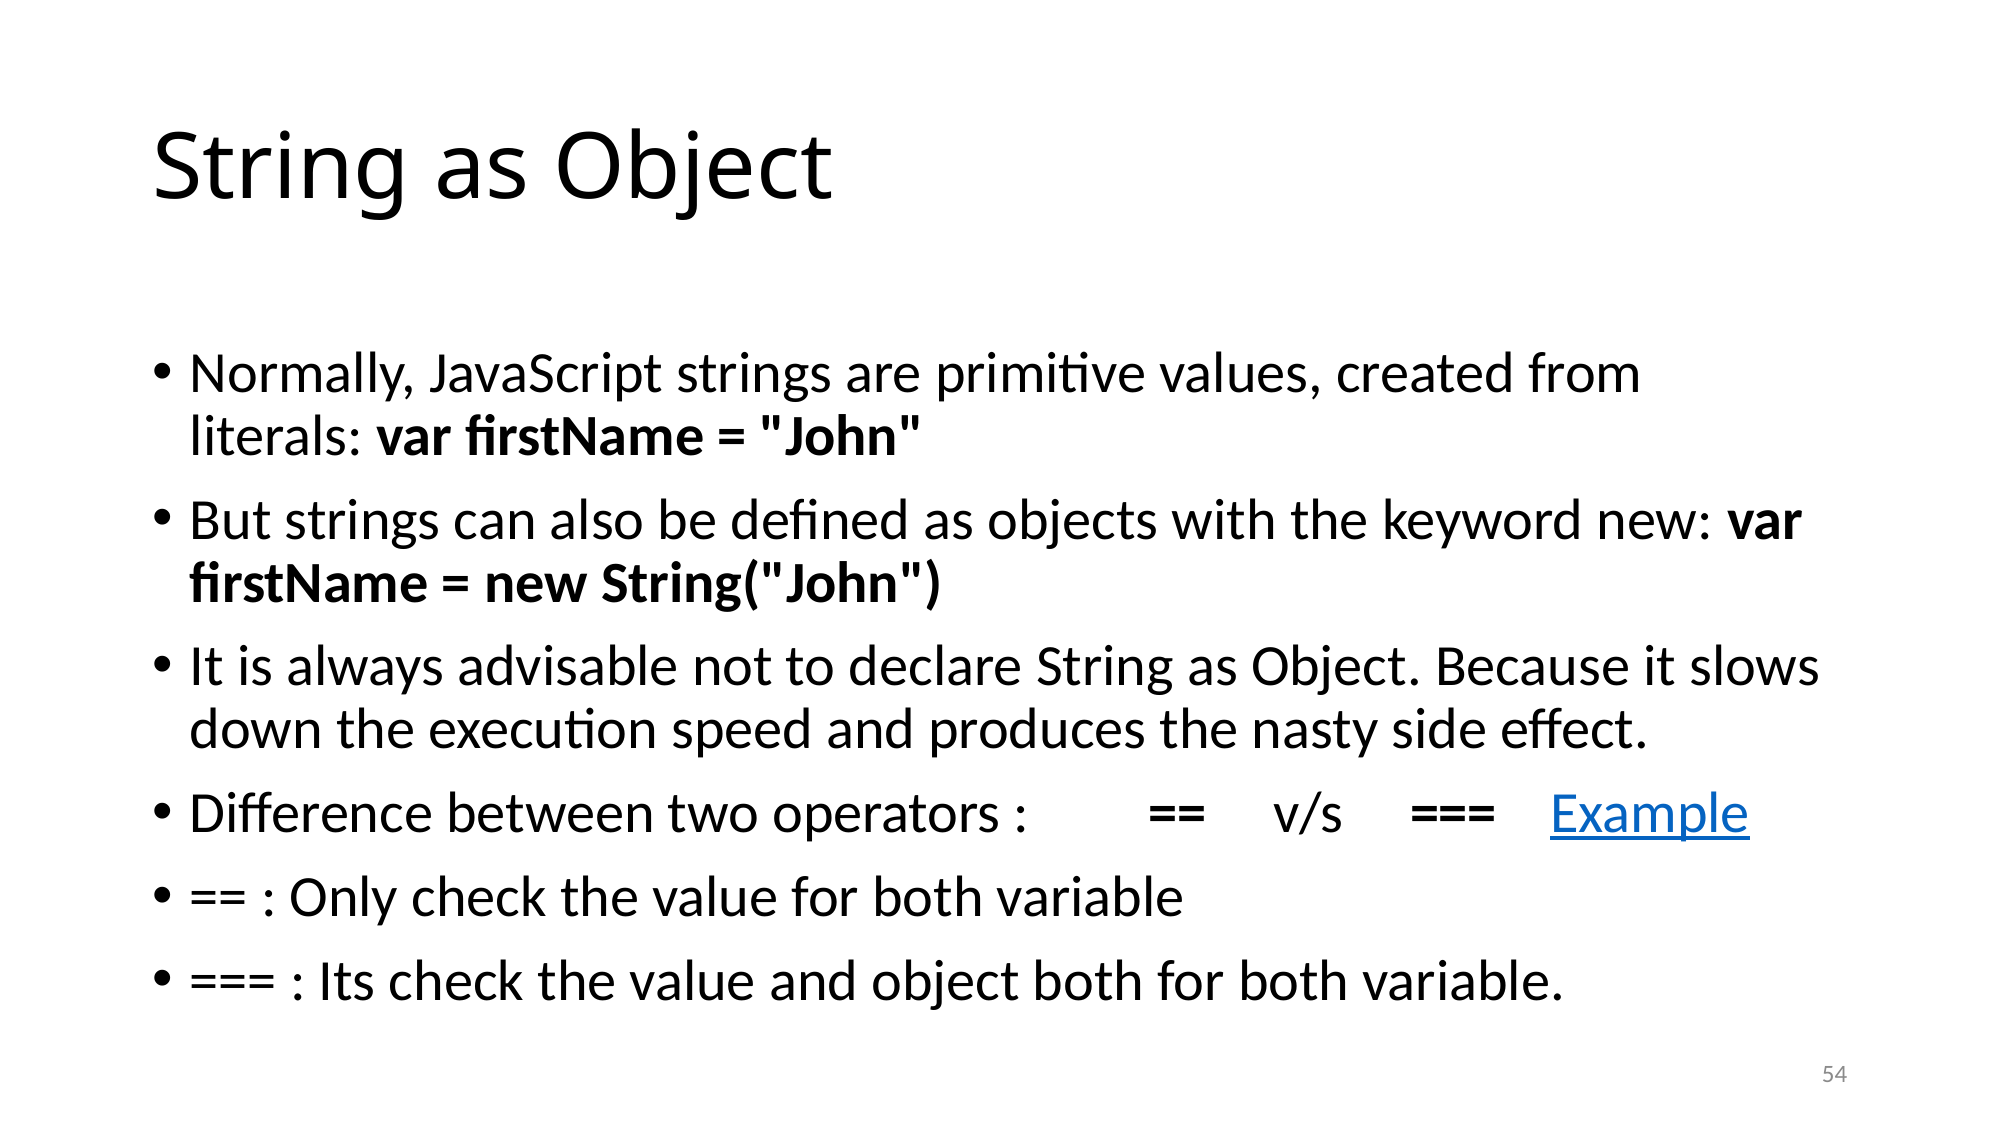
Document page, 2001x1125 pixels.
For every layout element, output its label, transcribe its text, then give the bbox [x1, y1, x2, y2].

list Normally, JavaScript strings are primitive values, created from literals: var firstName = "John" But strings can also be defined as objects with the keyword new: var firstName = new String("John") It is always advisable not to declare String as Object. Because it slows down the execution speed and produces the nasty side effect. Difference between two operators : == v/s === Example == : Only check the value for both variable === : Its check the value and object both for both variable. [137, 334, 1863, 1023]
title String as Object [137, 59, 1863, 278]
slide_number 54 [1412, 1042, 1863, 1103]
